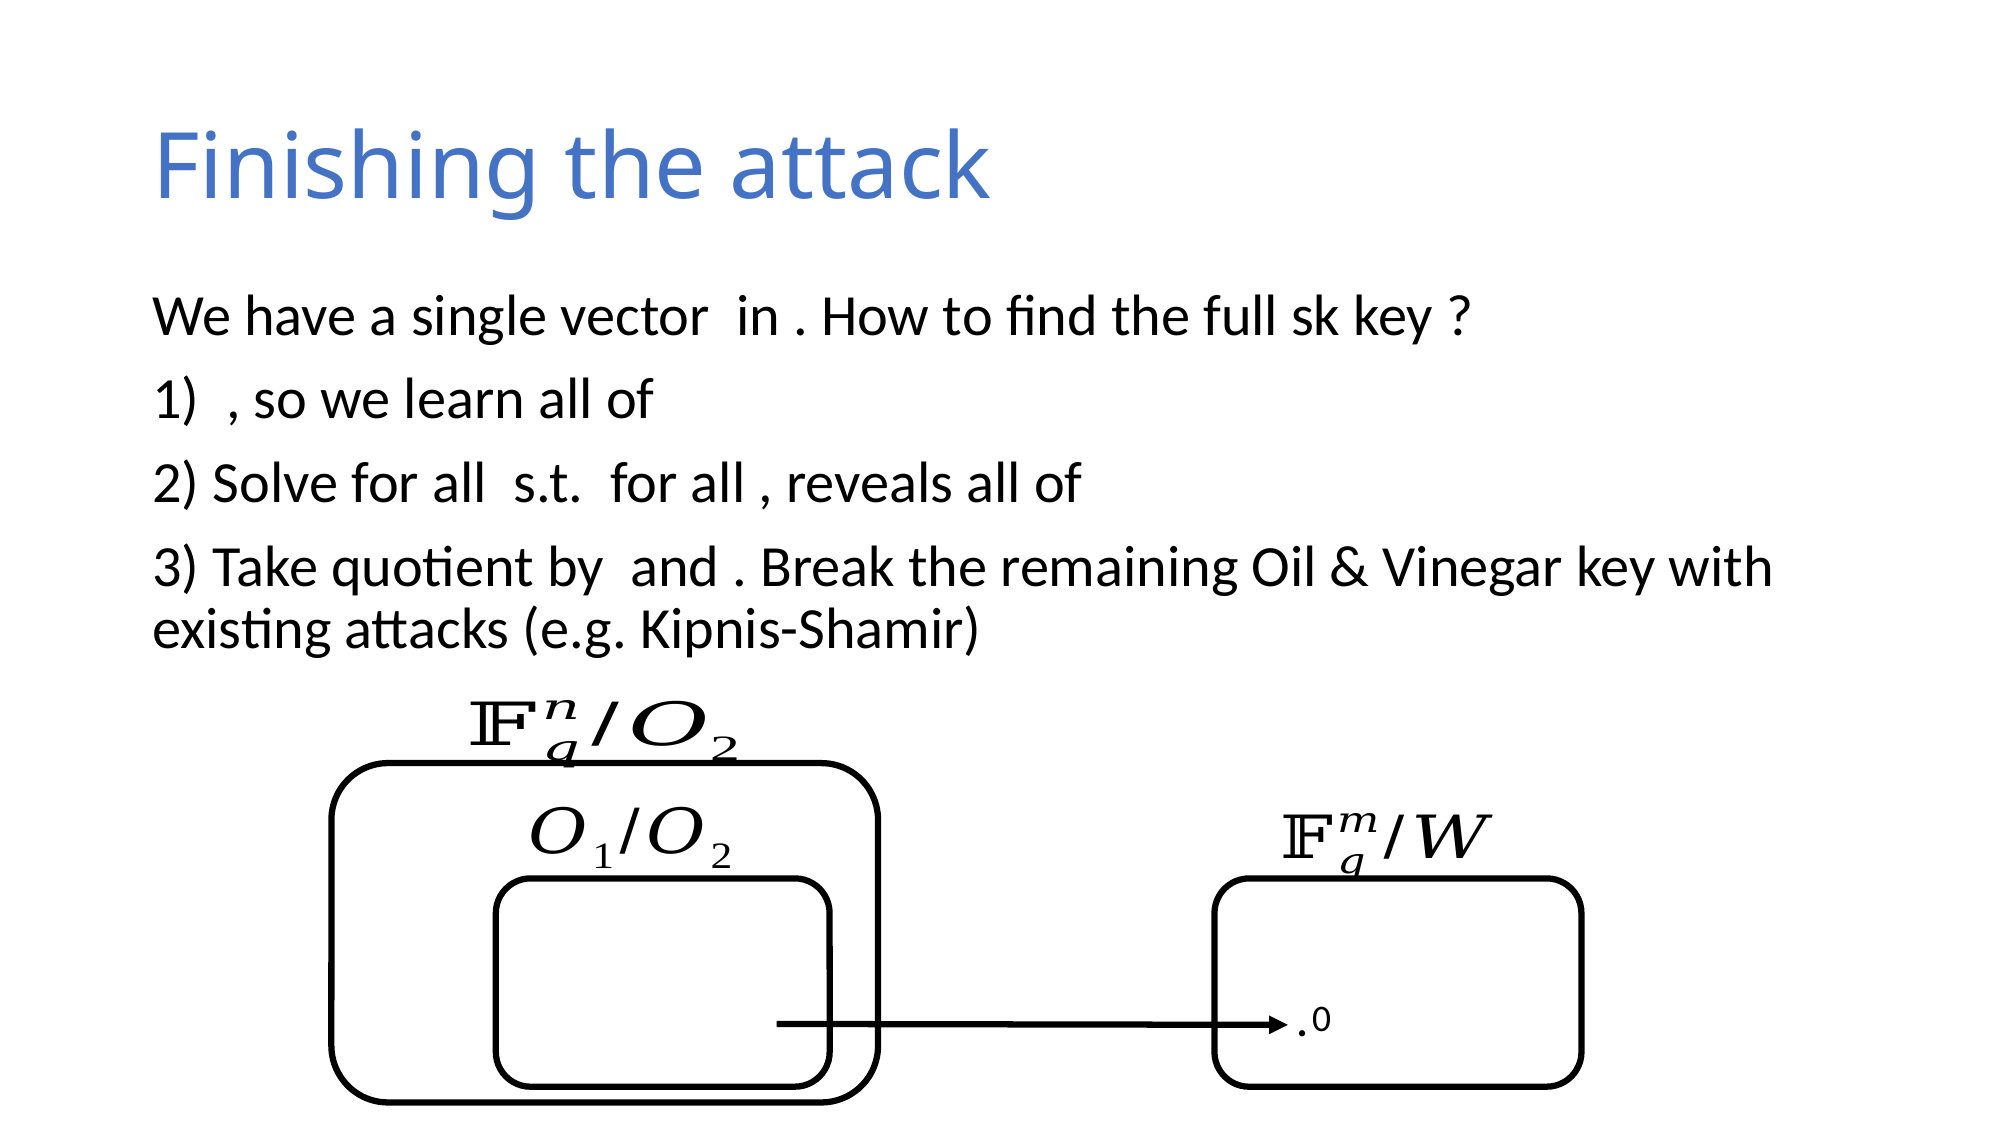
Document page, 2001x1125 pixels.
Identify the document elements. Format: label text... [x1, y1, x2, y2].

text_box [1213, 877, 1583, 1088]
text_box [494, 877, 831, 1088]
text_box . [1280, 977, 1325, 1055]
text_box 0 [1297, 986, 1363, 1046]
text_box [330, 762, 880, 1104]
title Finishing the attack [137, 59, 1863, 277]
